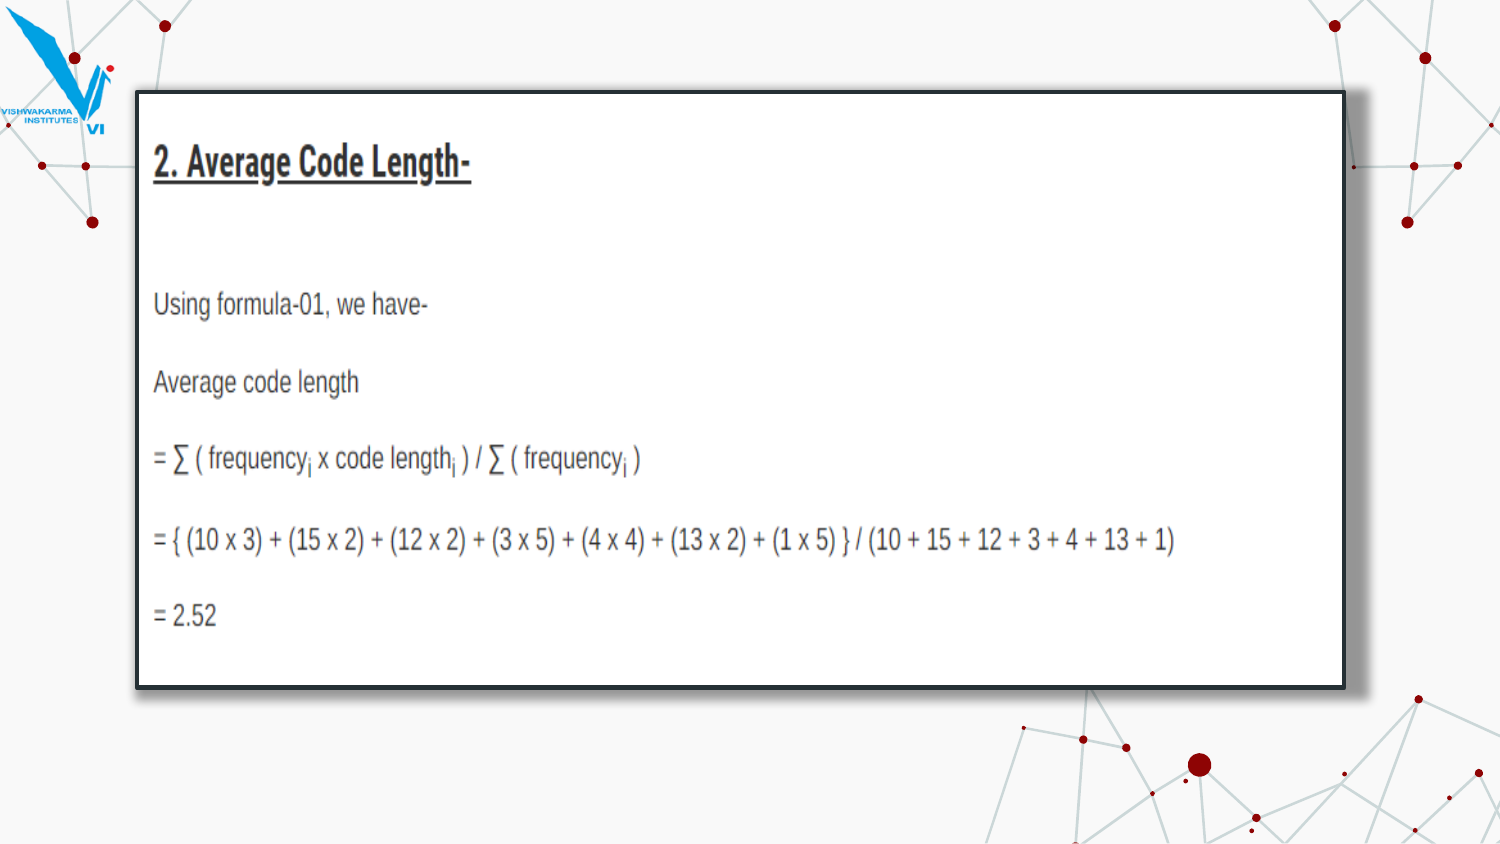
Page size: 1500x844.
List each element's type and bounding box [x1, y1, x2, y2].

picture [1, 6, 121, 142]
picture [139, 93, 1342, 686]
